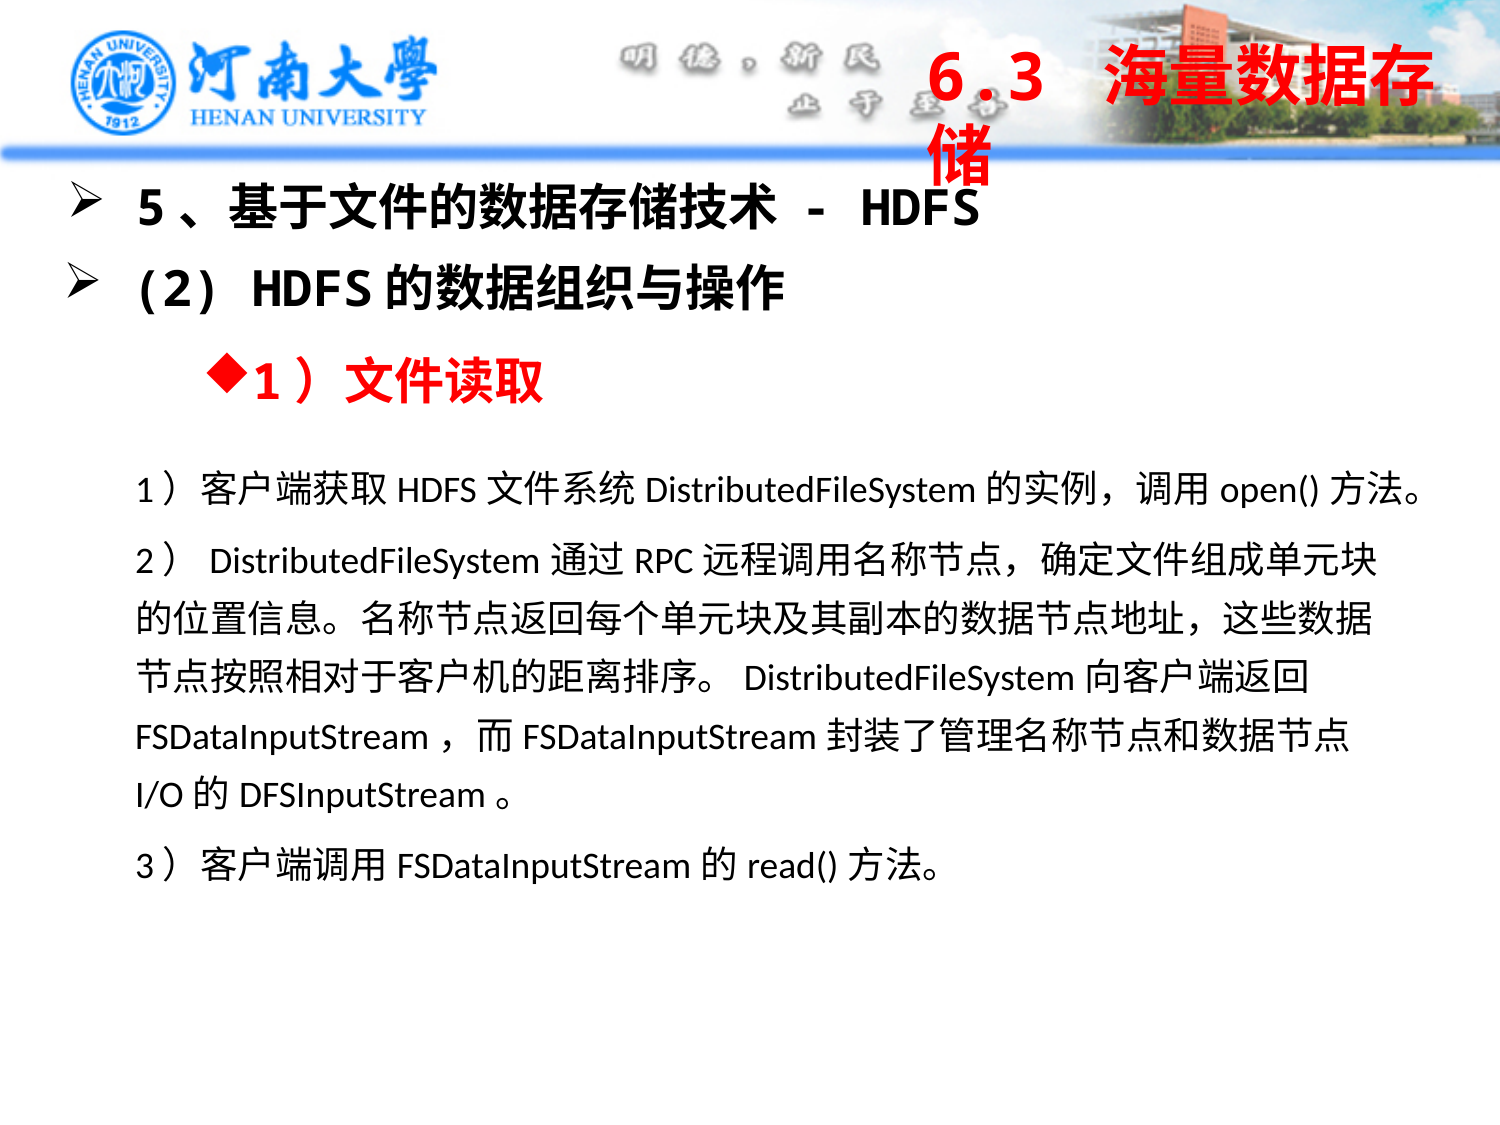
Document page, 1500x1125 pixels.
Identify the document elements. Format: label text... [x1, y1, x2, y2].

text_box 1）文件读取 [112, 323, 1425, 412]
text_box 6.3 海量数据存储 [911, 26, 1494, 140]
text_box 5、基于文件的数据存储技术 - HDFS [52, 168, 1227, 281]
text_box 1）客户端获取HDFS文件系统DistributedFileSystem的实例，调用open()方法。 2）DistributedFileSystem通过RPC远程调用名称节点，确定文件组成单元块的位置信息。名称节点返回每个单元块及其副本的数据节点地址，这些数据节点按照相对于客户机的距离排序。DistributedFileSystem向客户端返回FSDataInputStream，而FSDataInputStream封装了管理名称节点和数据节点I/O的DFSInputStream。 3）客户端调用FSDataInputStream的read()方法。 [120, 444, 1421, 1007]
text_box (2) HDFS的数据组织与操作 [48, 249, 1224, 362]
picture [0, 0, 1500, 1125]
